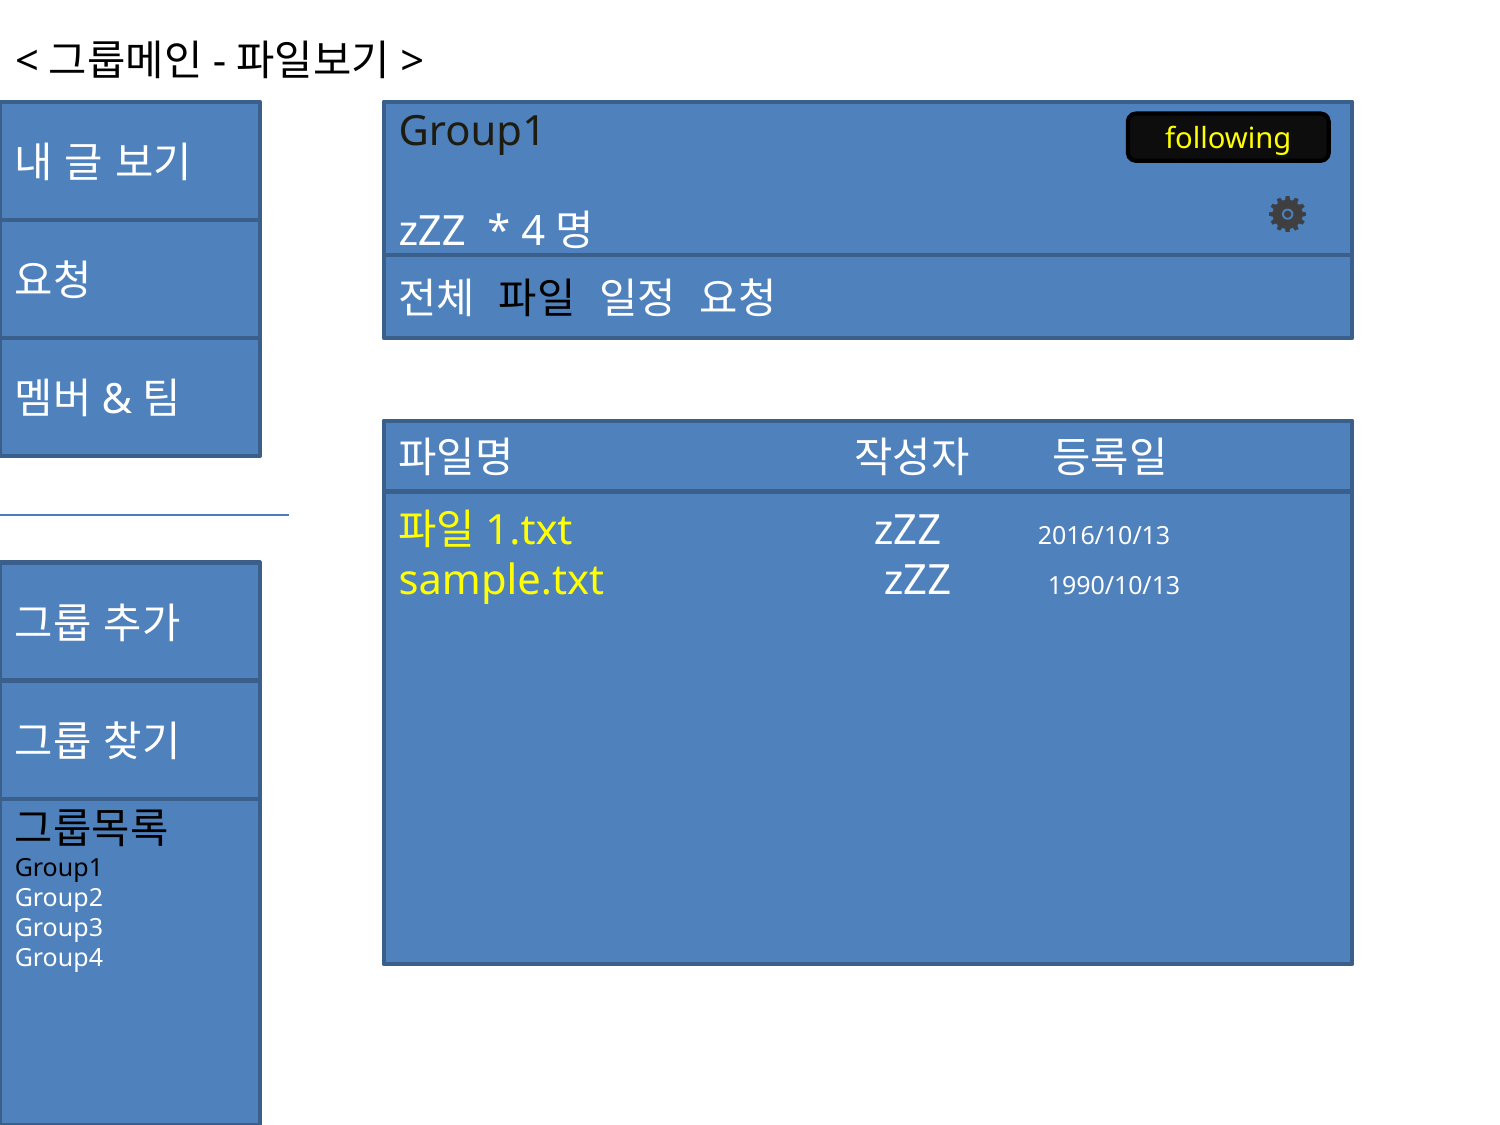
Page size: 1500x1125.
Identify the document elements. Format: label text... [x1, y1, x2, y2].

text_box 파일명 작성자 등록일 [382, 419, 1354, 490]
text_box 그룹목록 Group1 Group2 Group3 Group4 [0, 797, 262, 1125]
text_box following [1125, 111, 1331, 163]
text_box 내 글 보기 [0, 100, 262, 218]
text_box <그룹메인-파일보기> [0, 0, 1365, 118]
text_box 그룹 추가 [0, 560, 262, 678]
picture [1269, 195, 1306, 232]
text_box 멤버&팀 [0, 336, 262, 458]
text_box Group1 zZZ * 4명 [382, 100, 1354, 253]
text_box 그룹 찾기 [0, 678, 262, 797]
text_box 파일1.txt zZZ 2016/10/13 sample.txt zZZ 1990/10/13 [382, 490, 1354, 966]
text_box 요청 [0, 218, 262, 336]
text_box 전체 파일 일정 요청 [382, 253, 1354, 340]
